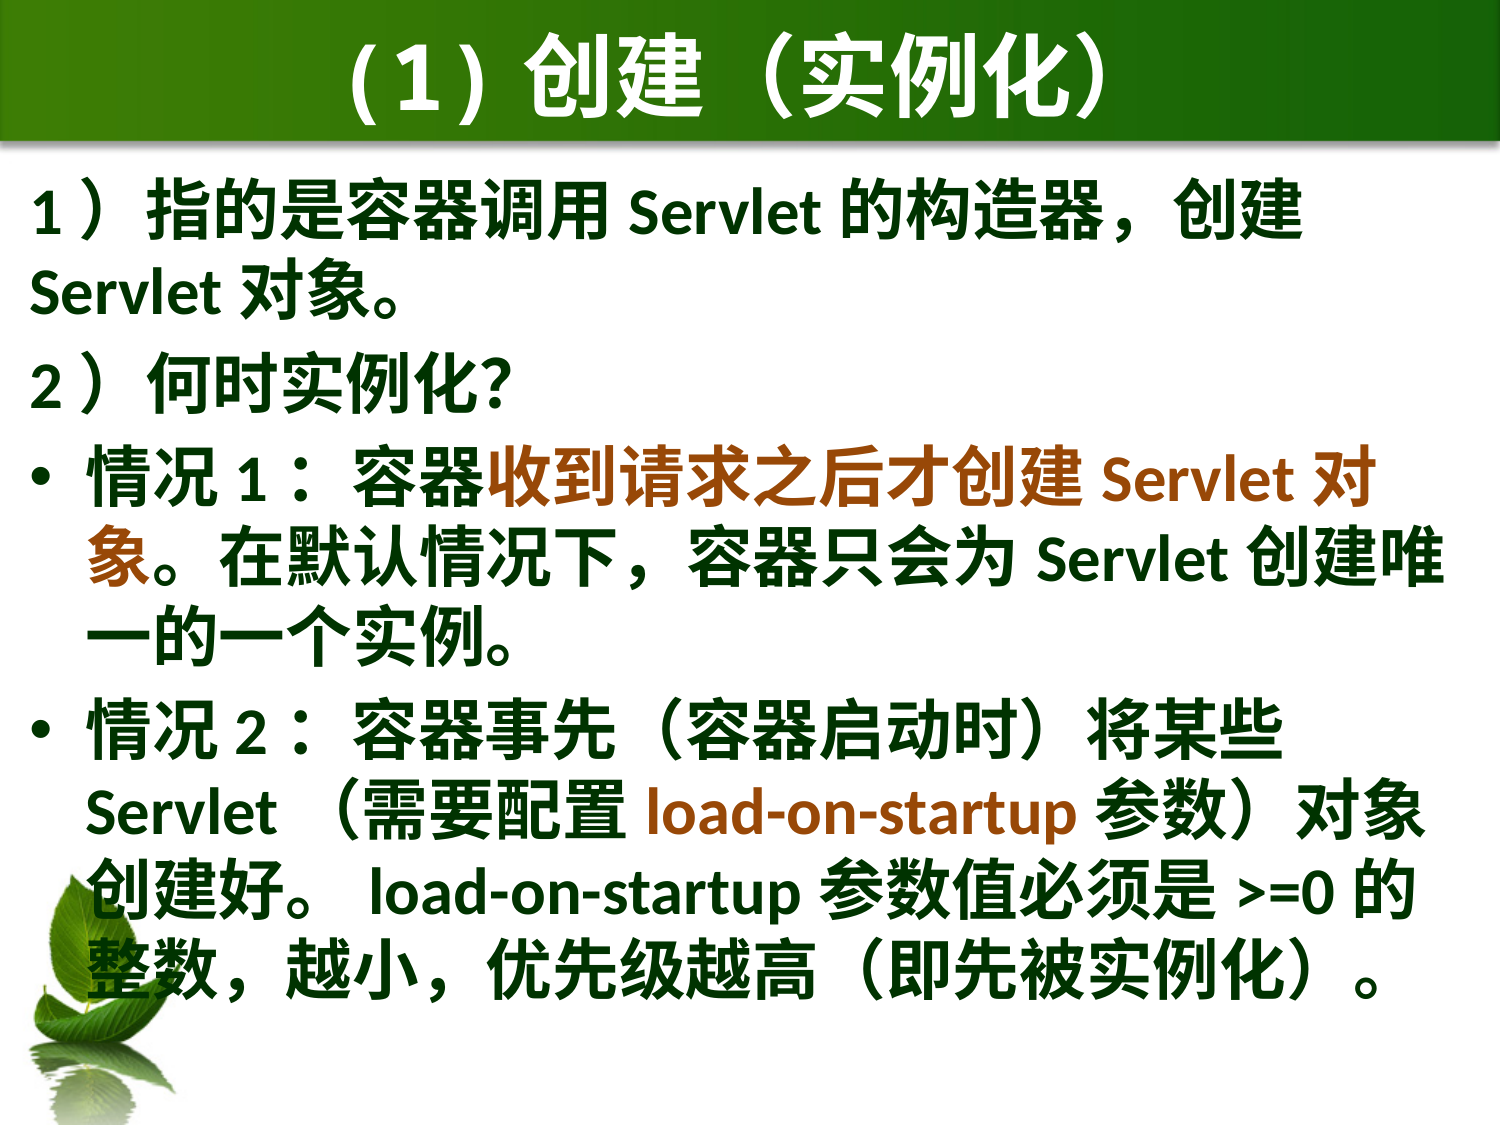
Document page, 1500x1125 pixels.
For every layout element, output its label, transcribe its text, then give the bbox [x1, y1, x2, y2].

picture [0, 0, 1500, 1125]
title (1)创建（实例化） [5, 9, 1495, 138]
list 1）指的是容器调用Servlet的构造器，创建Servlet对象。 2）何时实例化？ 情况1：容器收到请求之后才创建Servlet对象。在默认情况下，容器只会为Servlet创建唯一的一个实例。 情况2：容器事先（容器启动时）将某些Servlet（需要配置load-on-startup参数）对象创建好。load-on-startup参数值必须是>=0的整数，越小，优先级越高（即先被实例化）。 [14, 160, 1483, 1033]
